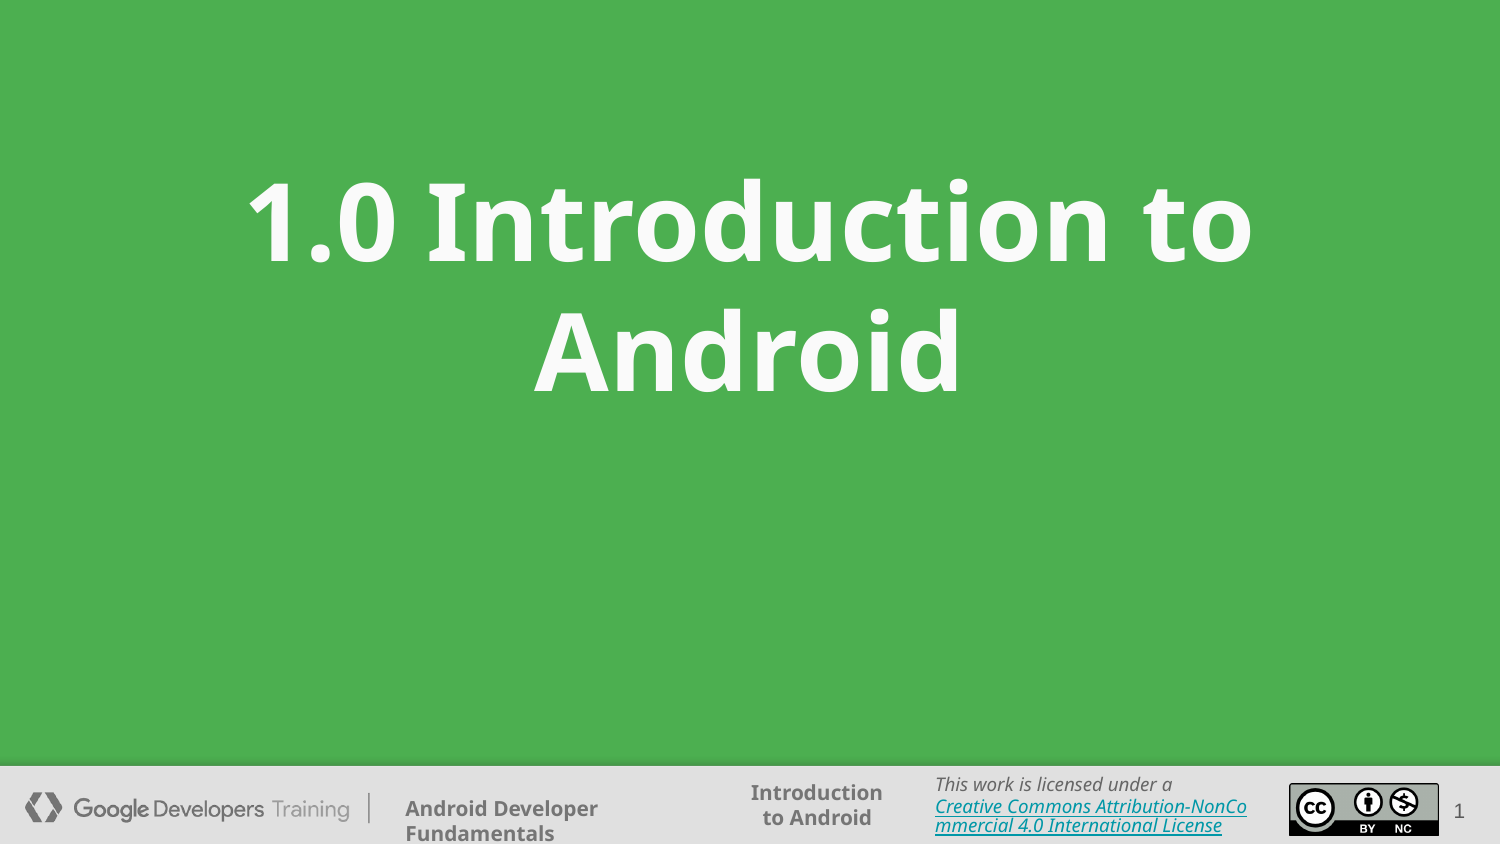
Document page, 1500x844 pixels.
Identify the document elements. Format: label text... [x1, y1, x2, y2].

text_box 1.0 Introduction to Android [51, 127, 1449, 429]
text_box <number> [1389, 777, 1480, 842]
picture [0, 0, 1500, 844]
